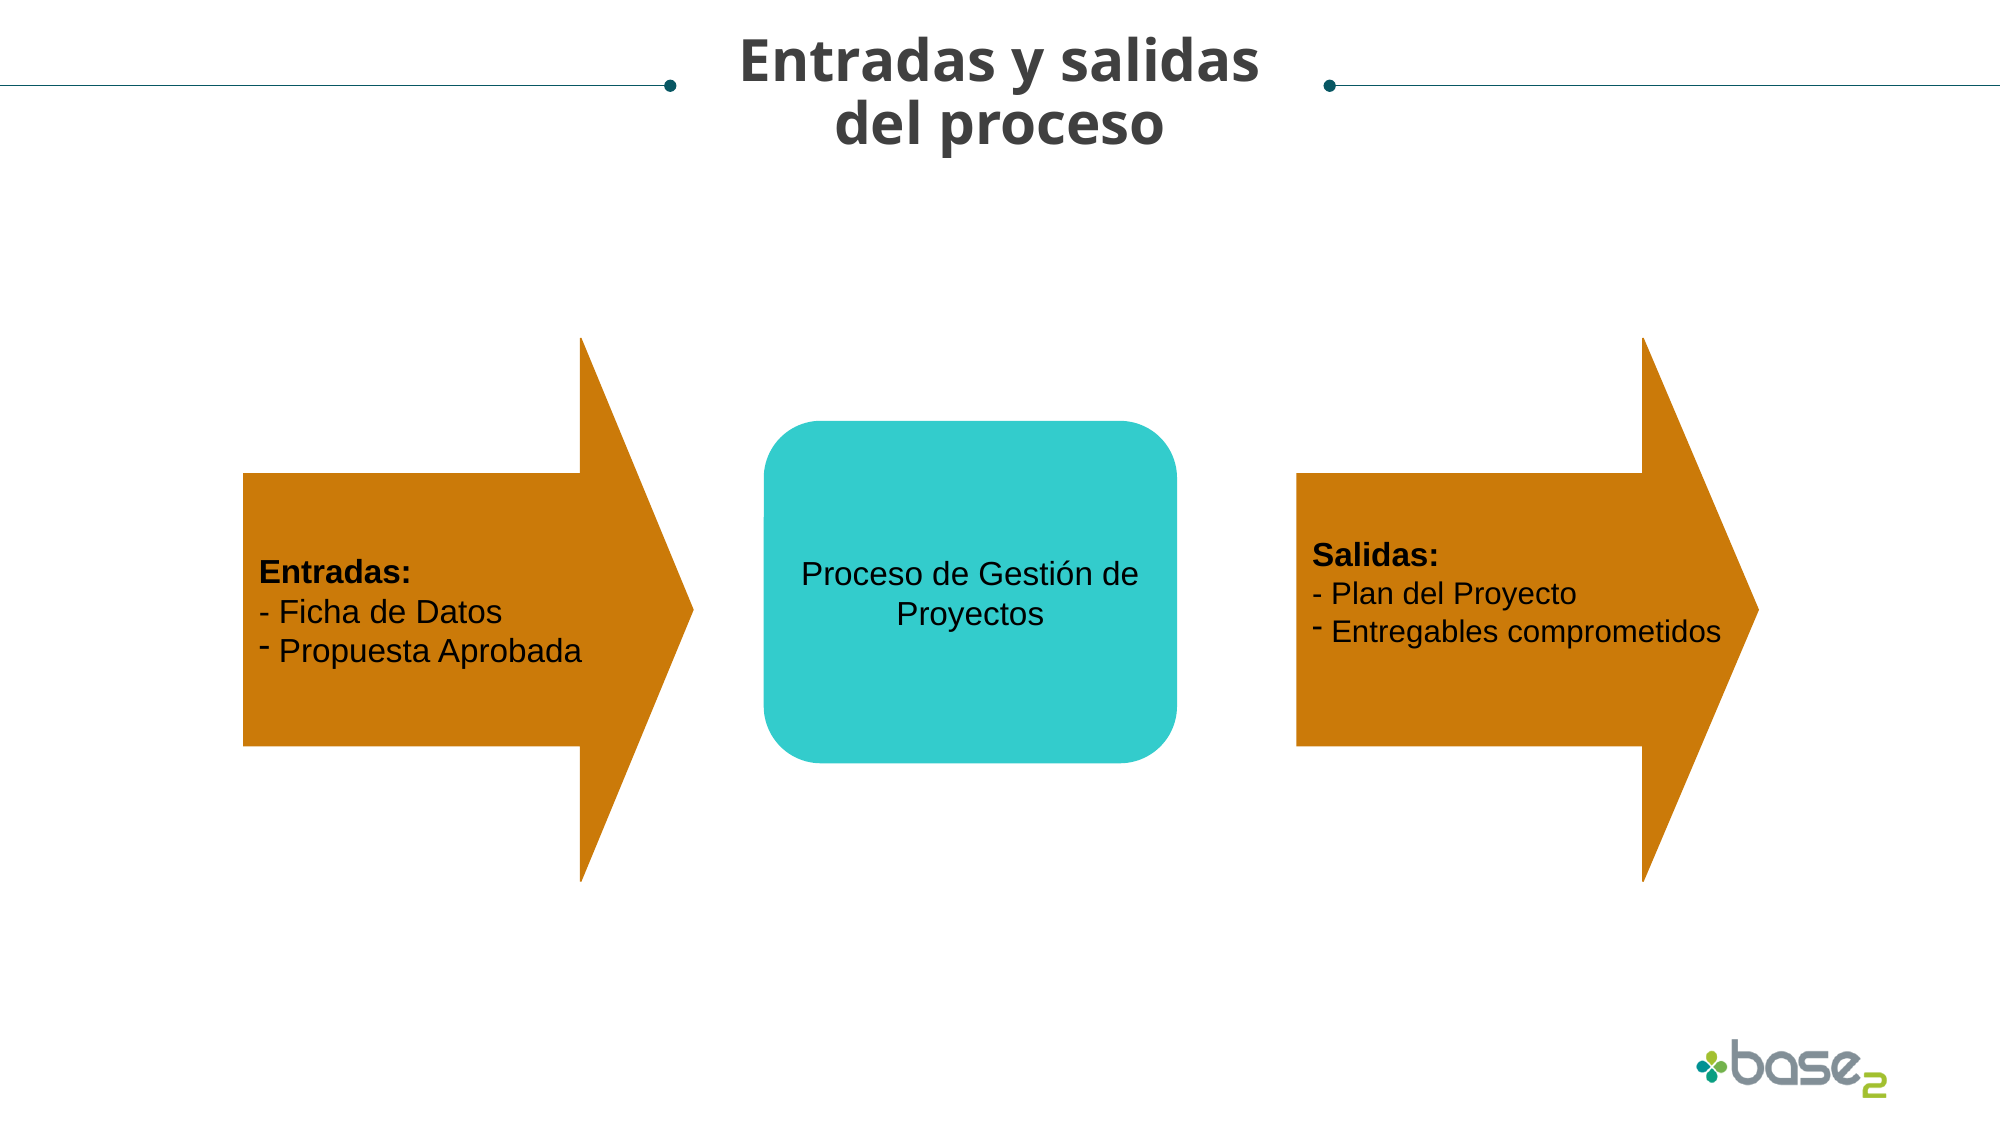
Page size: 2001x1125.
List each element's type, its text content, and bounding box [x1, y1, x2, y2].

picture [1696, 1039, 1887, 1098]
text_box Proceso de Gestión de Proyectos [763, 420, 1178, 764]
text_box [0, 31, 2000, 286]
text_box Salidas: - Plan del Proyecto Entregables comprometidos [1297, 338, 1759, 882]
text_box Entradas: - Ficha de Datos Propuesta Aprobada [243, 338, 693, 882]
